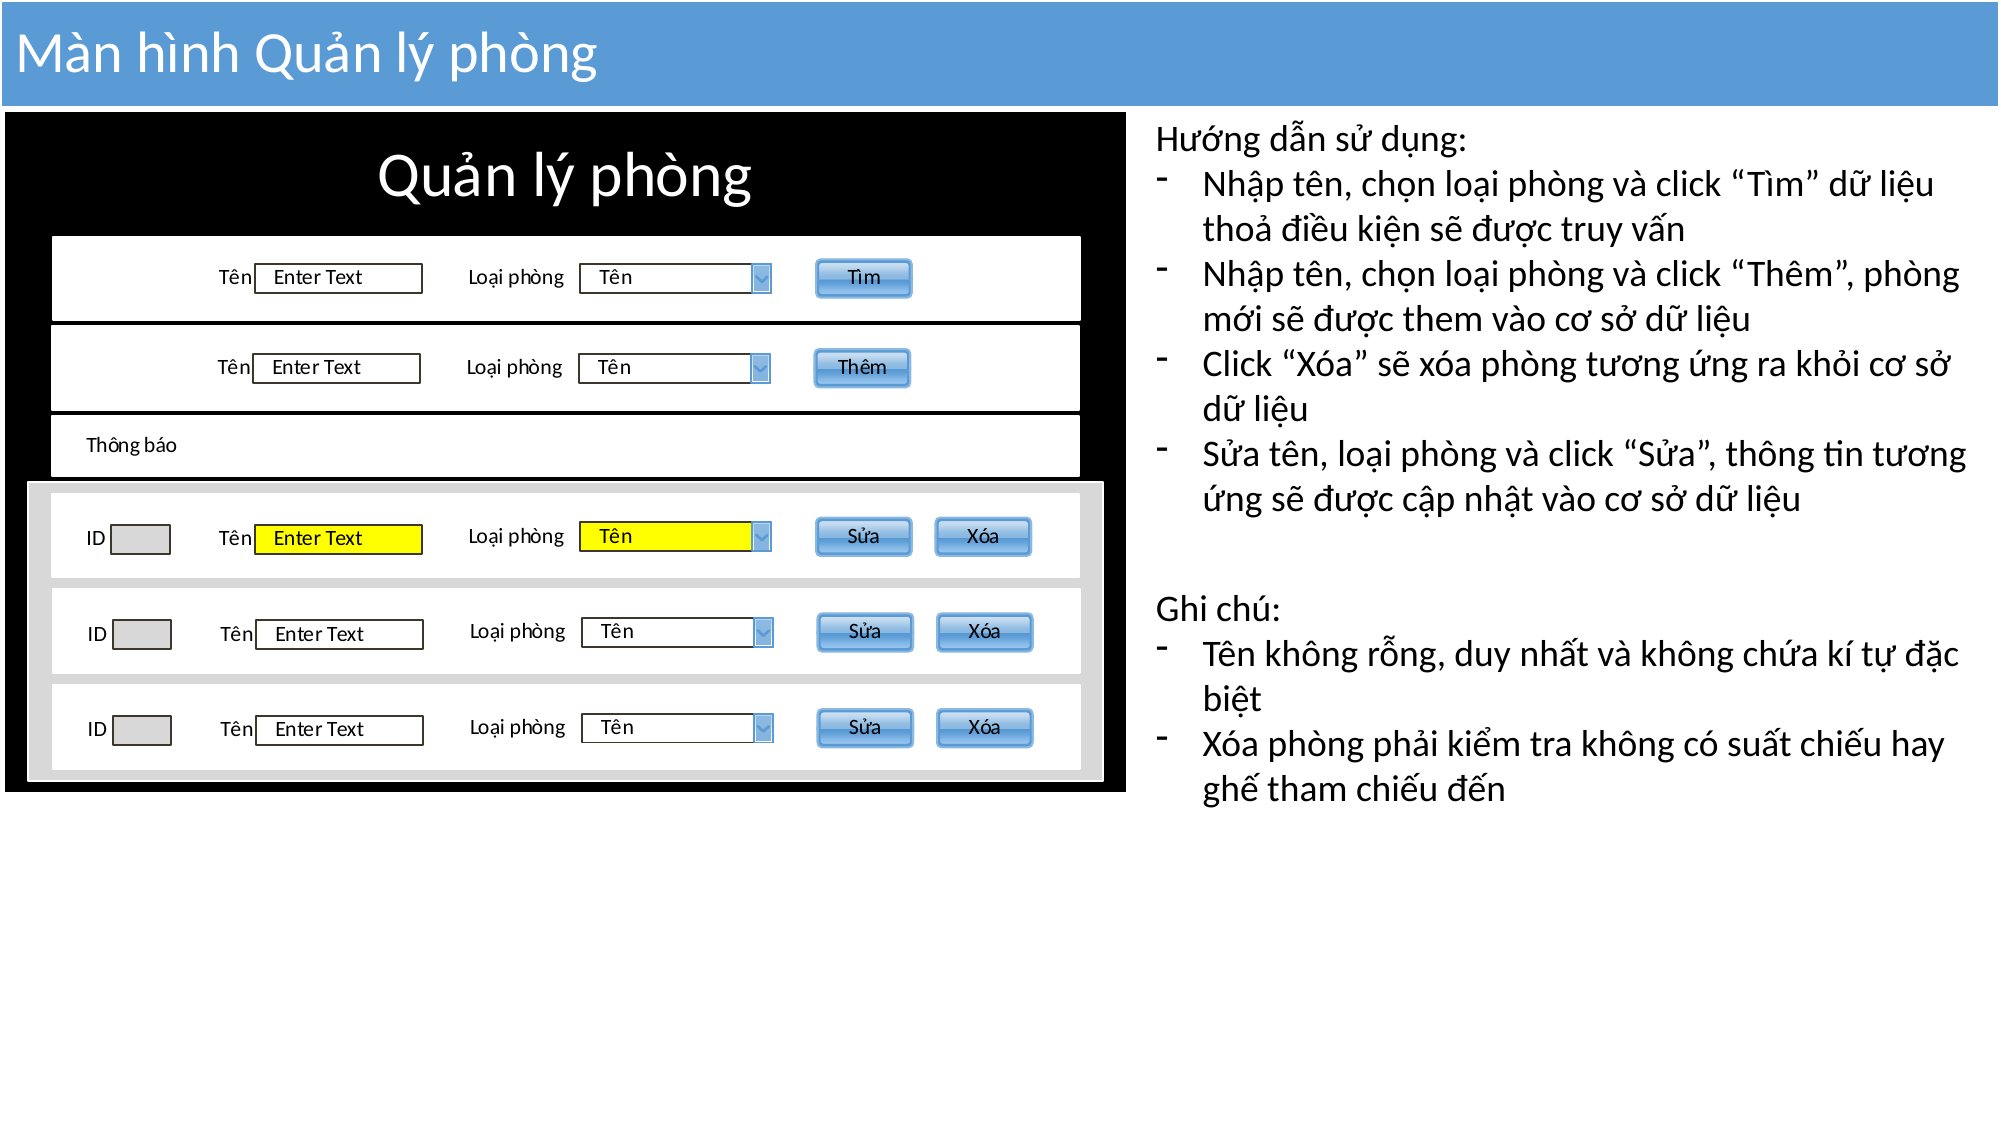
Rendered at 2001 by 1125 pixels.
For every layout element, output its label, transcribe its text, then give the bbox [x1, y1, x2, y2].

text_box Ghi chú: Tên không rỗng, duy nhất và không chứa kí tự đặc biệt Xóa phòng phải kiểm tra không có suất chiếu hay ghế tham chiếu đến [1141, 576, 1982, 816]
picture [0, 107, 1129, 795]
title Màn hình Quản lý phòng [0, 0, 2000, 109]
text_box Hướng dẫn sử dụng: Nhập tên, chọn loại phòng và click “Tìm” dữ liệu thoả điều kiện sẽ được truy vấn Nhập tên, chọn loại phòng và click “Thêm”, phòng mới sẽ được them vào cơ sở dữ liệu Click “Xóa” sẽ xóa phòng tương ứng ra khỏi cơ sở dữ liệu Sửa tên, loại phòng và click “Sửa”, thông tin tương ứng sẽ được cập nhật vào cơ sở dữ liệu [1141, 107, 2000, 527]
